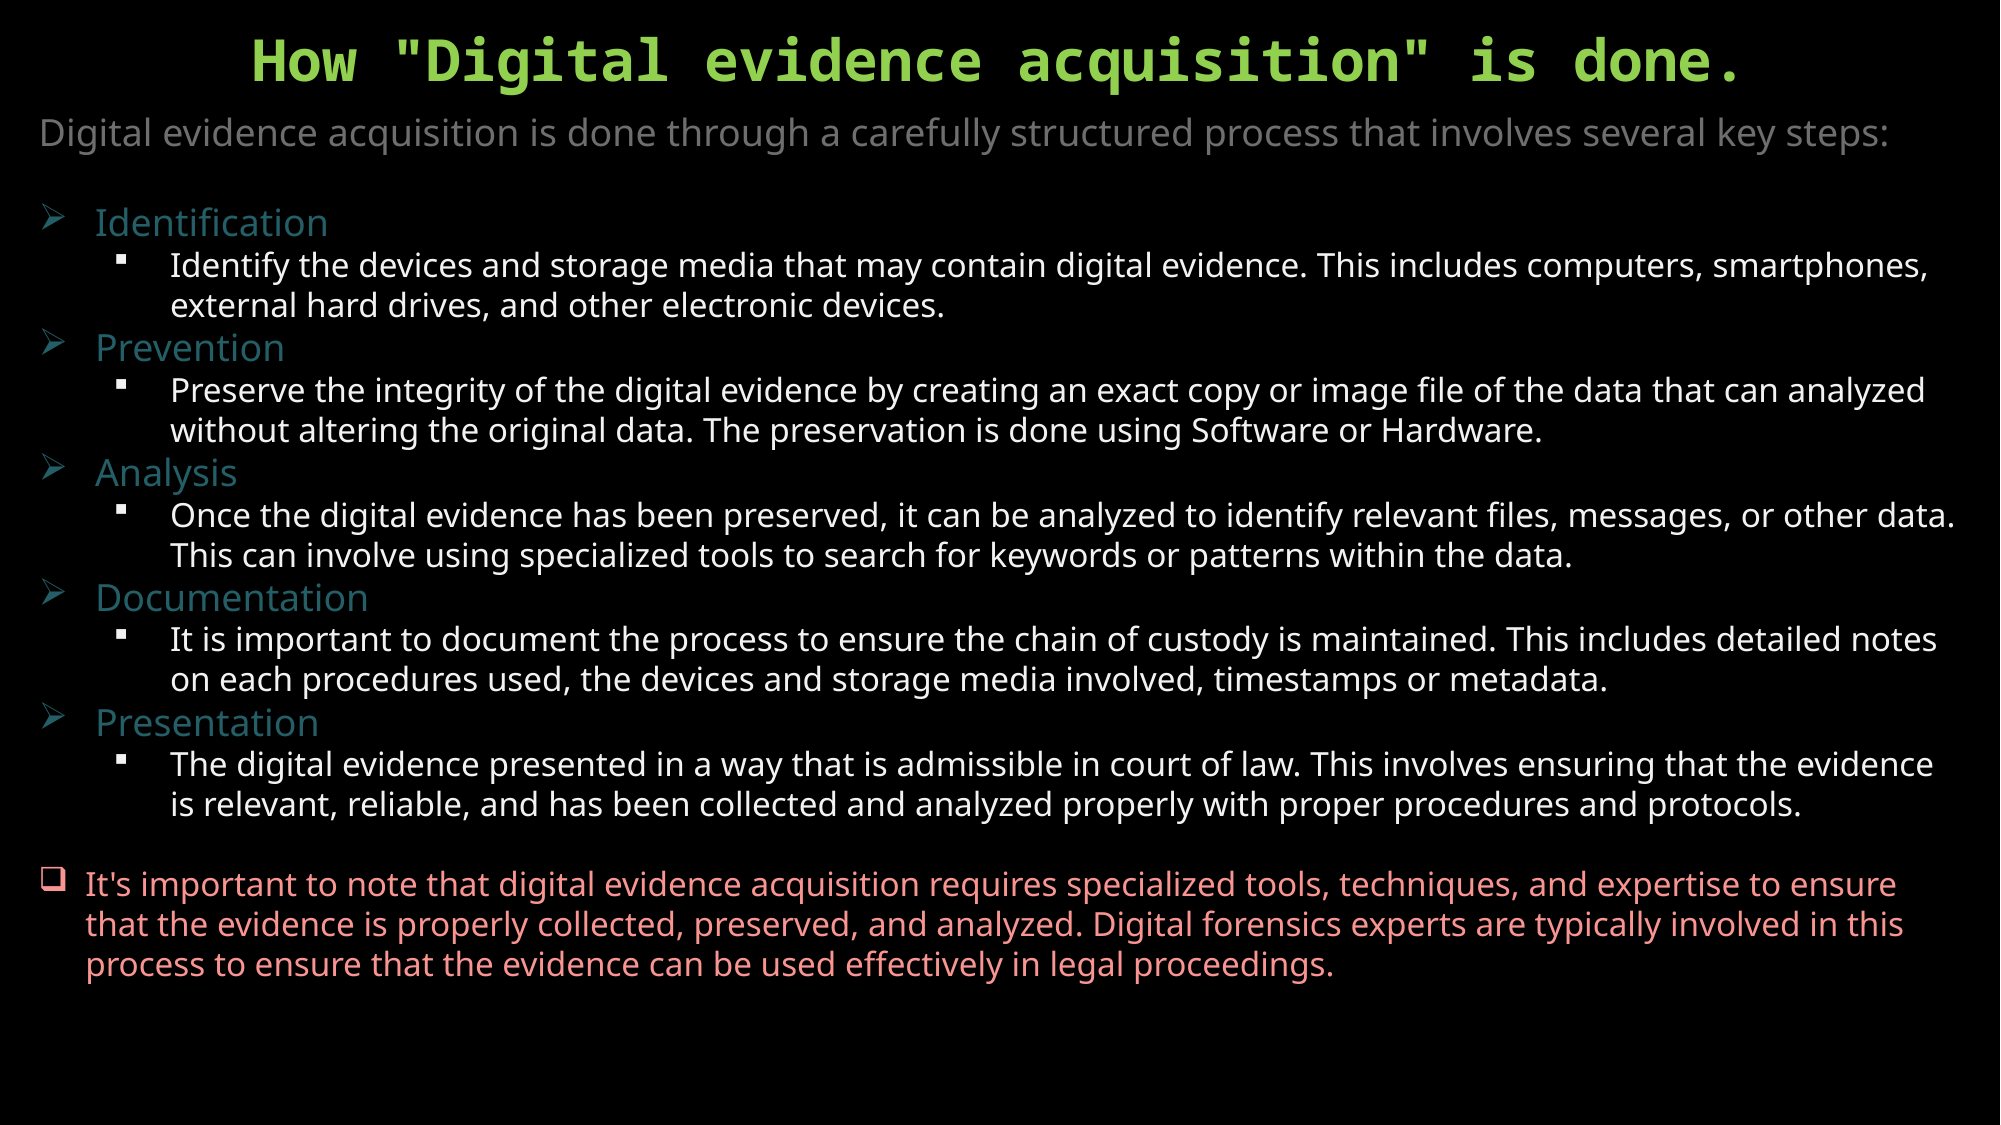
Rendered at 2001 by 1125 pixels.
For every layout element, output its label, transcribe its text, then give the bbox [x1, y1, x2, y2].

title How "Digital evidence acquisition" is done. [220, 19, 1780, 101]
text_box Digital evidence acquisition is done through a carefully structured process that involves several key steps: Identification Identify the devices and storage media that may contain digital evidence. This includes computers, smartphones, external hard drives, and other electronic devices. Prevention Preserve the integrity of the digital evidence by creating an exact copy or image file of the data that can analyzed without altering the original data. The preservation is done using Software or Hardware. Analysis Once the digital evidence has been preserved, it can be analyzed to identify relevant files, messages, or other data. This can involve using specialized tools to search for keywords or patterns within the data. Documentation It is important to document the process to ensure the chain of custody is maintained. This includes detailed notes on each procedures used, the devices and storage media involved, timestamps or metadata. Presentation The digital evidence presented in a way that is admissible in court of law. This involves ensuring that the evidence is relevant, reliable, and has been collected and analyzed properly with proper procedures and protocols. It's important to note that digital evidence acquisition requires specialized tools, techniques, and expertise to ensure that the evidence is properly collected, preserved, and analyzed. Digital forensics experts are typically involved in this process to ensure that the evidence can be used effectively in legal proceedings. [23, 101, 1977, 991]
